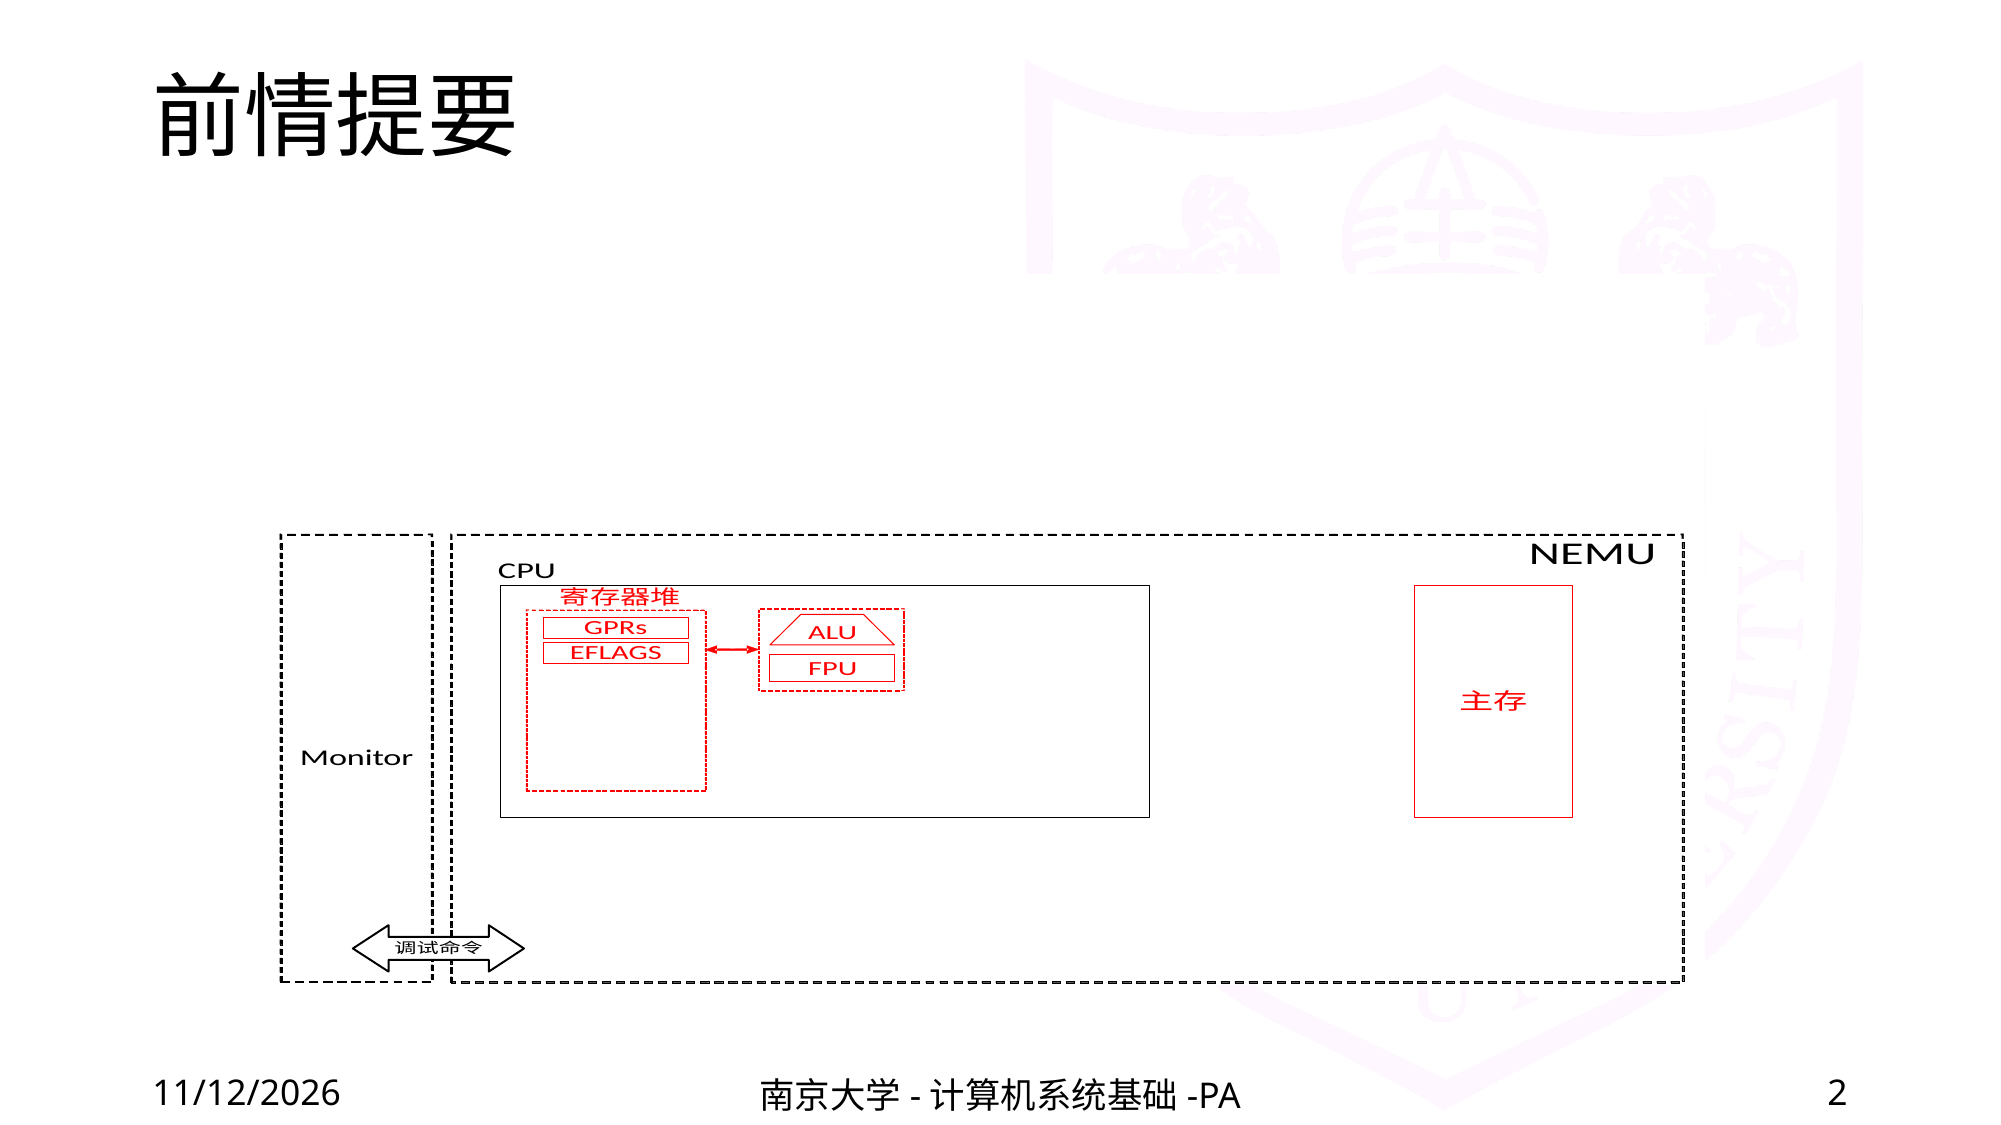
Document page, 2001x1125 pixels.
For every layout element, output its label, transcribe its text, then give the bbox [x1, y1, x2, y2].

picture [258, 273, 1706, 985]
slide_number 2 [1412, 1064, 1863, 1125]
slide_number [137, 1064, 588, 1125]
footer 南京大学-计算机系统基础-PA [662, 1064, 1338, 1125]
title 前情提要 [137, 59, 1863, 181]
